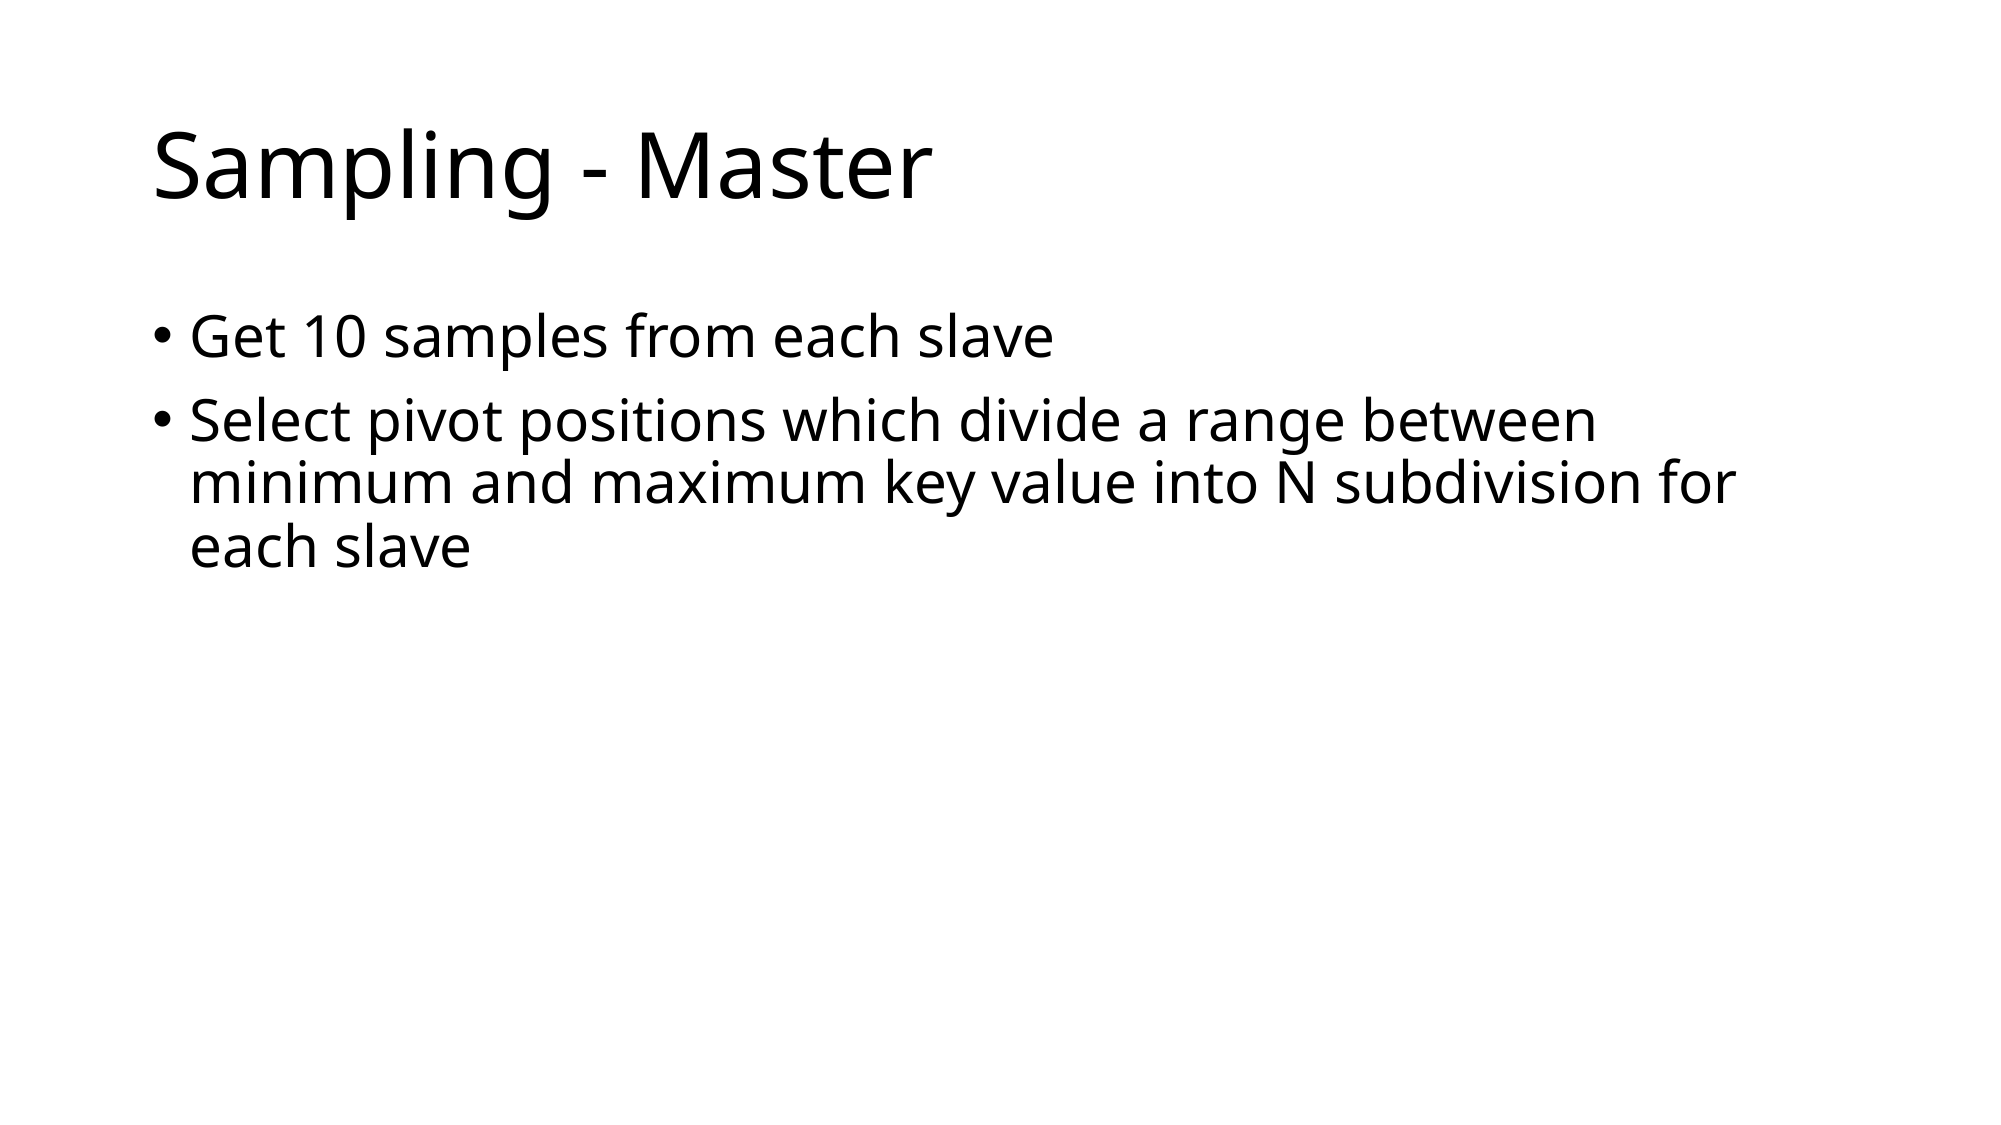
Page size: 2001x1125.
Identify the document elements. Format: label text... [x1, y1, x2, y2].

list Get 10 samples from each slave Select pivot positions which divide a range between minimum and maximum key value into N subdivision for each slave [137, 299, 1863, 1014]
title Sampling - Master [137, 59, 1863, 278]
